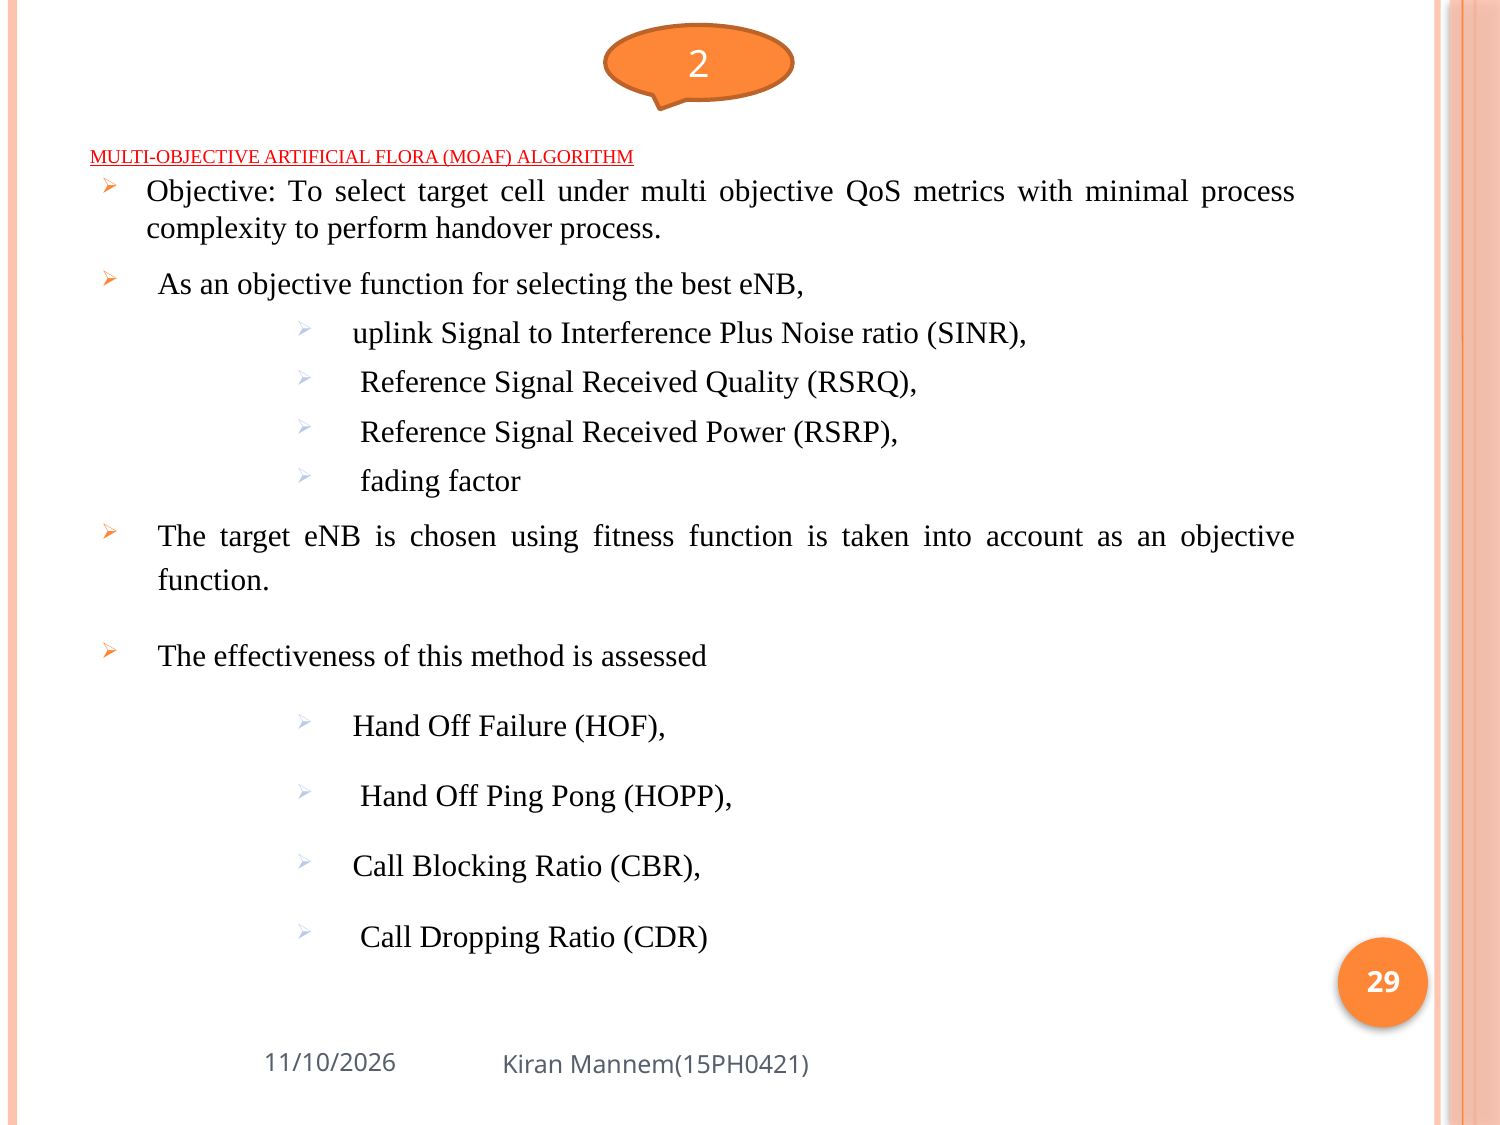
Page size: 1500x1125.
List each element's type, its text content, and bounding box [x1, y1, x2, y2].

list Objective: To select target cell under multi objective QoS metrics with minimal process complexity to perform handover process. As an objective function for selecting the best eNB, uplink Signal to Interference Plus Noise ratio (SINR), Reference Signal Received Quality (RSRQ), Reference Signal Received Power (RSRP), fading factor The target eNB is chosen using fitness function is taken into account as an objective function. The effectiveness of this method is assessed Hand Off Failure (HOF), Hand Off Ping Pong (HOPP), Call Blocking Ratio (CBR), Call Dropping Ratio (CDR) [86, 162, 1312, 1050]
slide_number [81, 1032, 412, 1096]
title Multi-Objective Artificial Flora (MOAF) Algorithm [75, 24, 1300, 175]
footer Kiran Mannem(15PH0421) [487, 1035, 1013, 1096]
slide_number 29 [1333, 940, 1434, 1027]
text_box 2 [603, 22, 795, 112]
